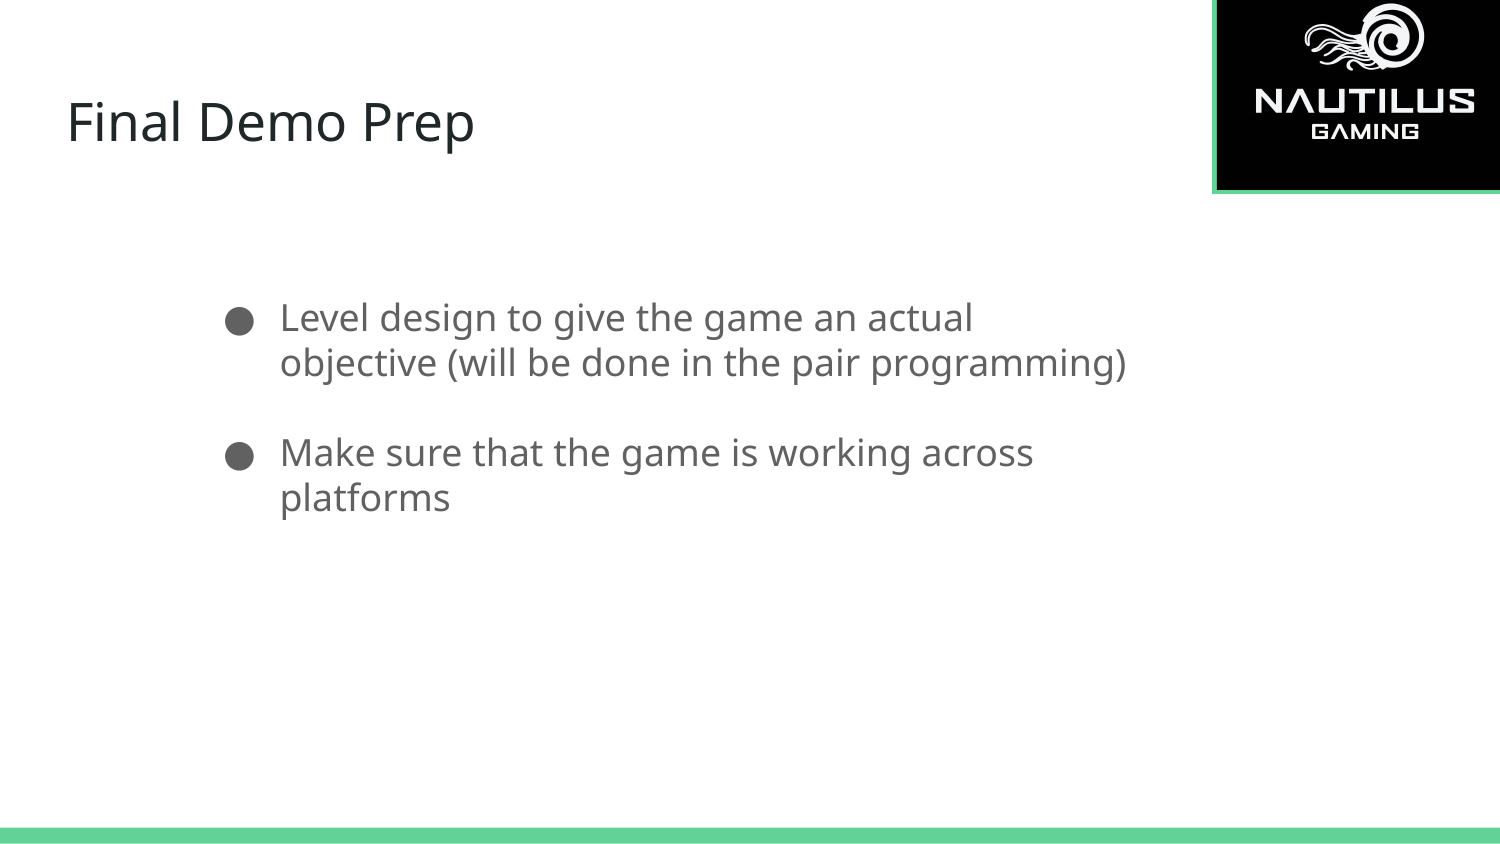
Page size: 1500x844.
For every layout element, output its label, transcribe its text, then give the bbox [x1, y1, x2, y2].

title Final Demo Prep [51, 72, 1211, 167]
text_box Level design to give the game an actual objective (will be done in the pair programming) Make sure that the game is working across platforms [189, 279, 1145, 713]
picture [1216, 0, 1500, 190]
